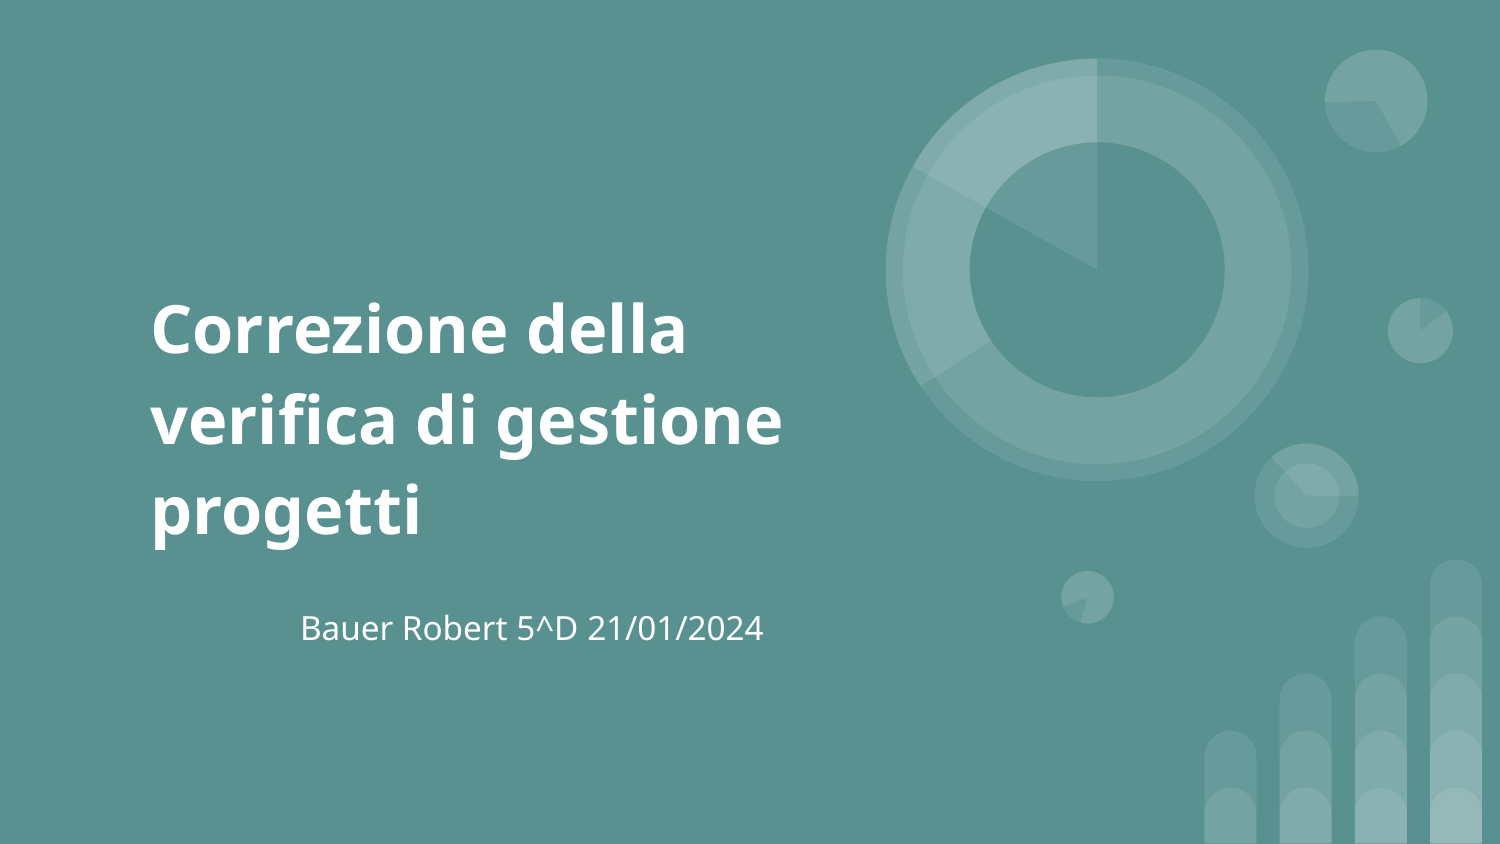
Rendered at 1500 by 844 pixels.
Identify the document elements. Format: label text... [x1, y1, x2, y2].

title Correzione della verifica di gestione progetti [135, 264, 834, 572]
subtitle Bauer Robert 5^D 21/01/2024 [135, 589, 834, 704]
